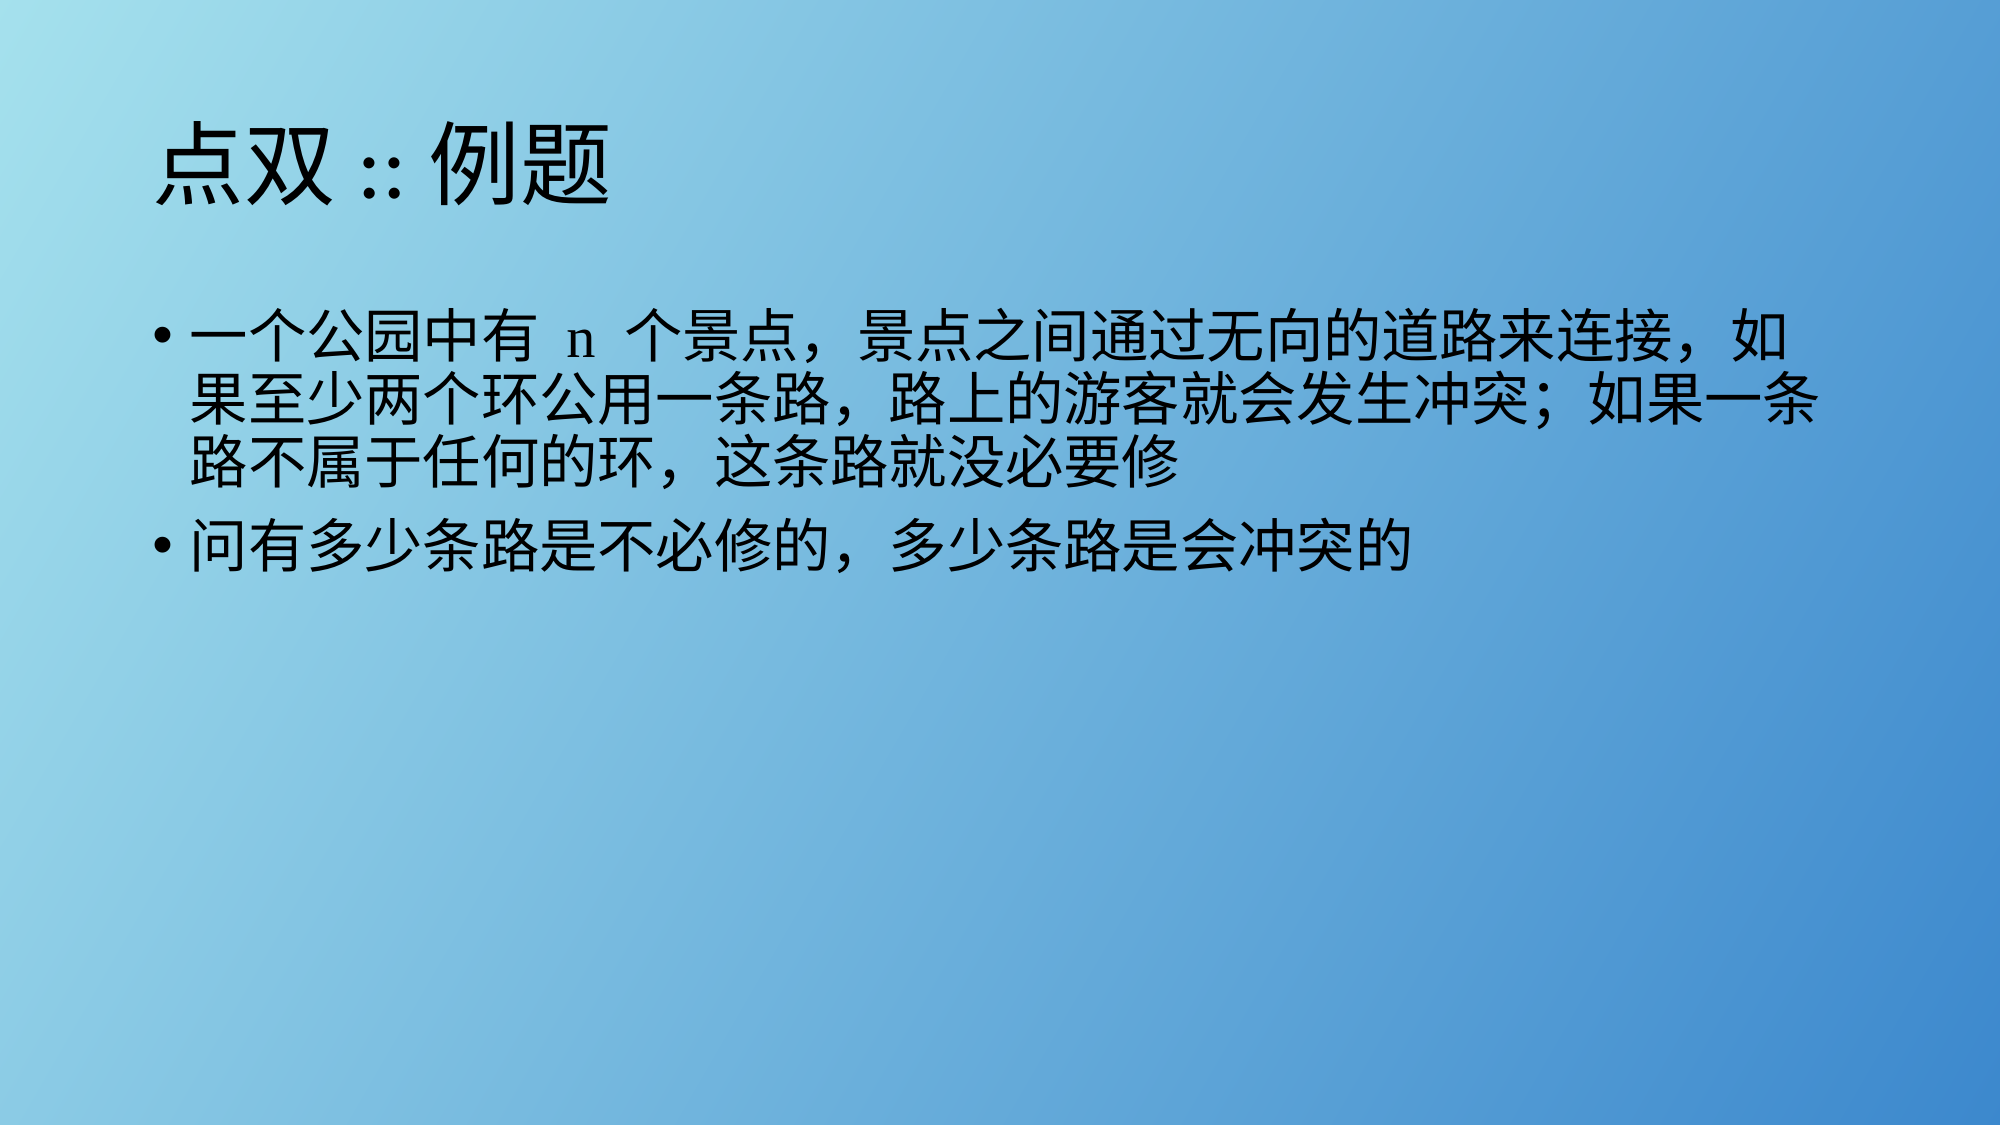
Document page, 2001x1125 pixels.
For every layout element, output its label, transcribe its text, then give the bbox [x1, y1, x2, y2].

list 一个公园中有 n 个景点，景点之间通过无向的道路来连接，如果至少两个环公用一条路，路上的游客就会发生冲突；如果一条路不属于任何的环，这条路就没必要修 问有多少条路是不必修的，多少条路是会冲突的 [137, 299, 1863, 1014]
title 点双::例题 [137, 59, 1863, 278]
